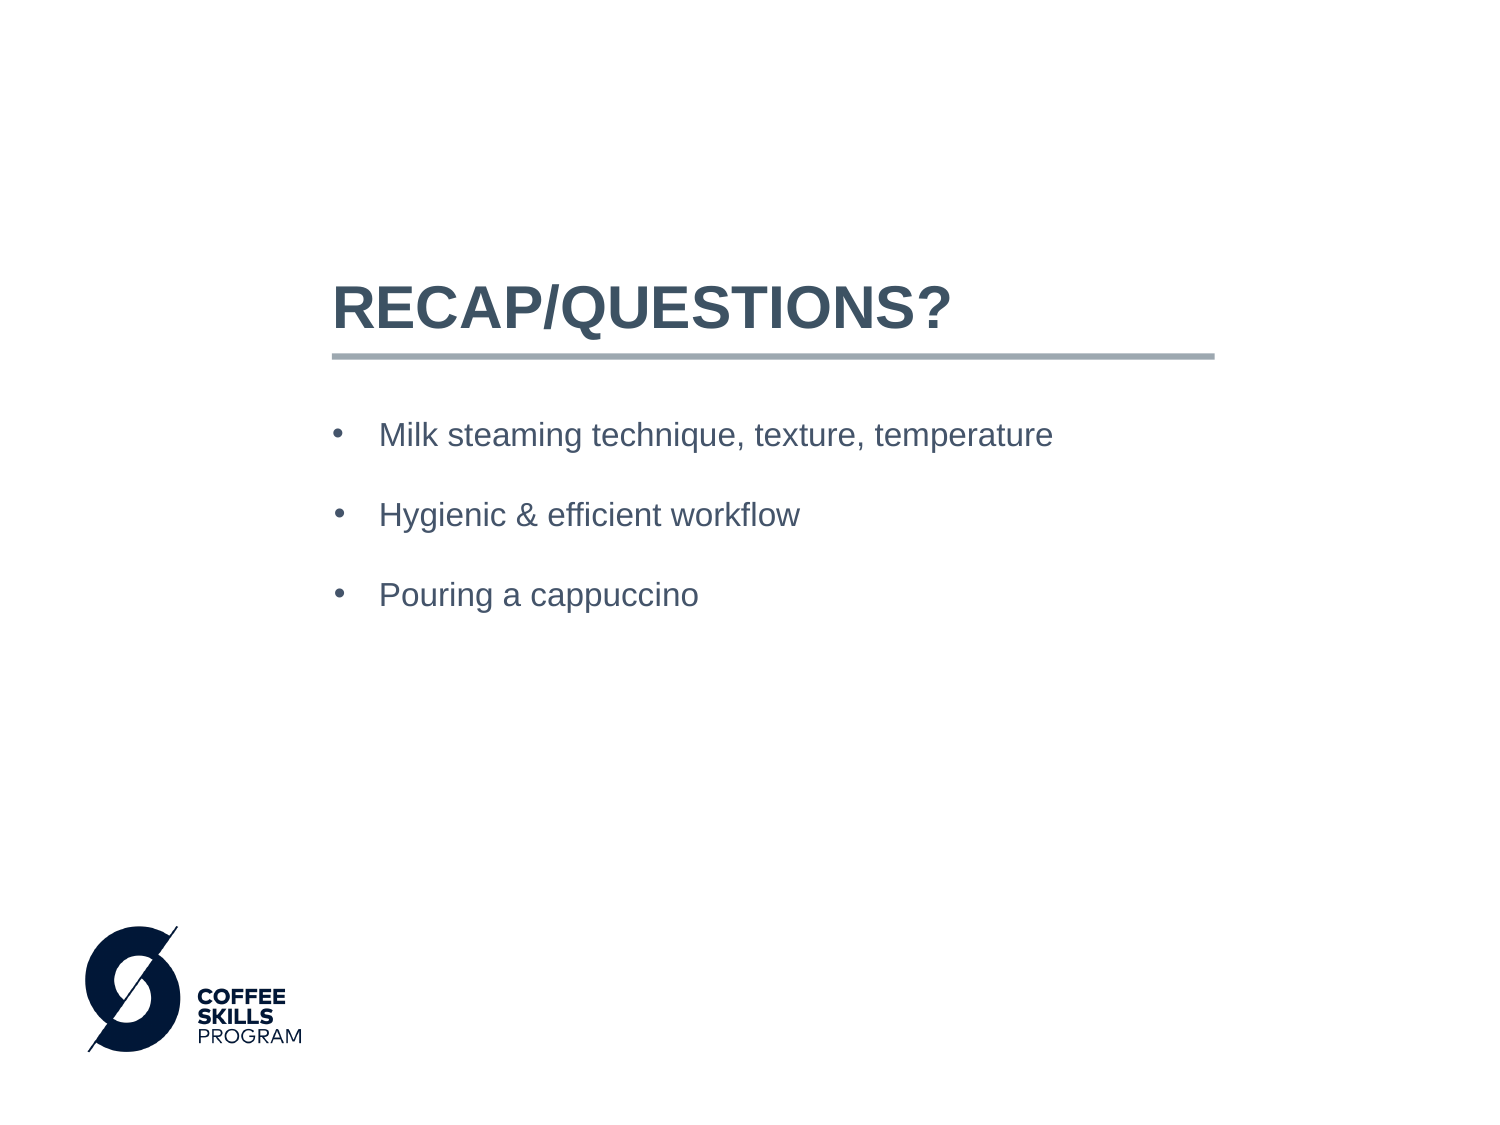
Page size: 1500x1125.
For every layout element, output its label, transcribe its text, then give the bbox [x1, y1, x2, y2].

text_box RECAP/QUESTIONS? Milk steaming technique, texture, temperature Hygienic & efficient workflow Pouring a cappuccino [317, 260, 1247, 867]
picture [62, 907, 313, 1068]
